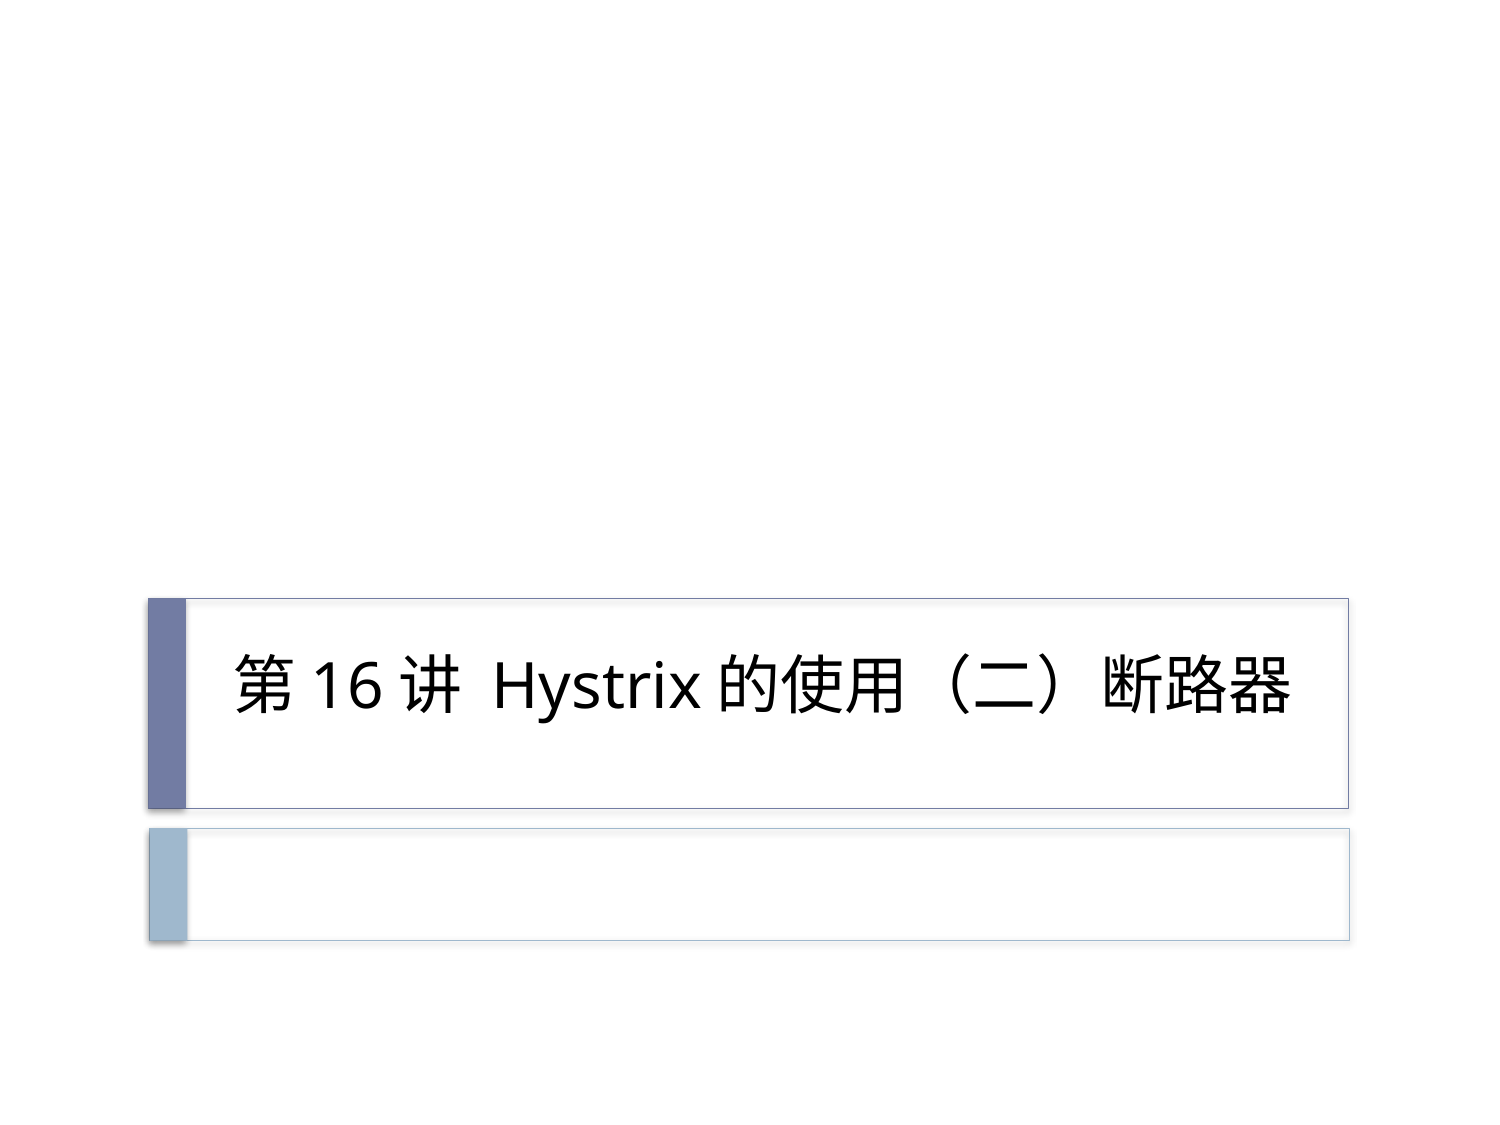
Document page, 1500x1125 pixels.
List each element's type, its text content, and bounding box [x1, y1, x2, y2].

title 第16讲 Hystrix的使用（二）断路器 [200, 637, 1325, 800]
